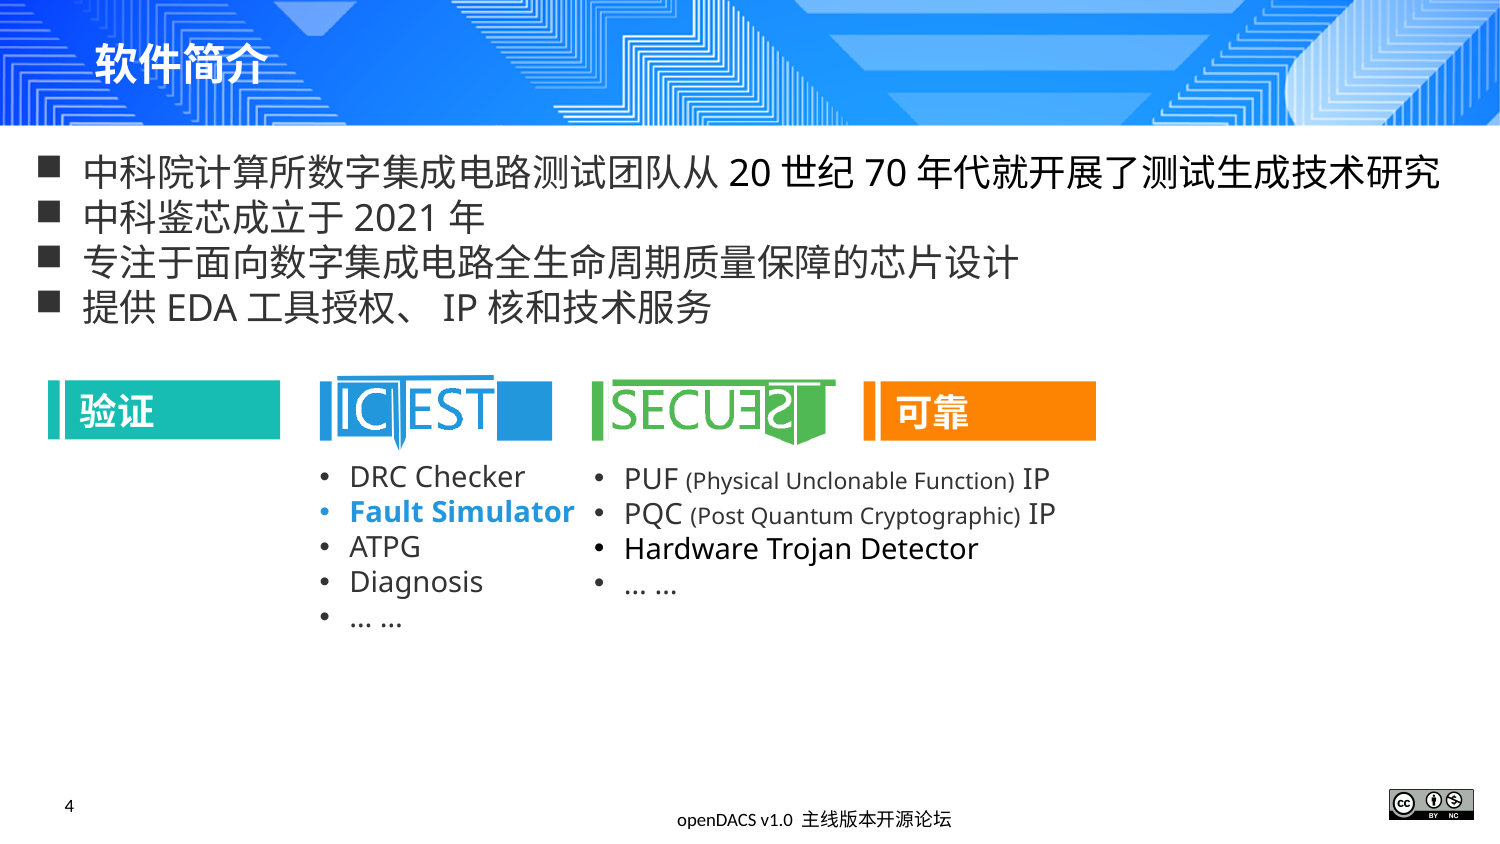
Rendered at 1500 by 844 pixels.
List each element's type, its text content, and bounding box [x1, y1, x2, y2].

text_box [47, 380, 281, 440]
text_box DRC Checker Fault Simulator ATPG Diagnosis … … [304, 451, 603, 641]
title 软件简介 [79, 28, 1421, 105]
text_box [591, 380, 604, 442]
text_box [319, 380, 333, 442]
text_box 中科院计算所数字集成电路测试团队从20世纪70年代就开展了测试生成技术研究 中科鉴芯成立于2021年 专注于面向数字集成电路全生命周期质量保障的芯片设计 提供EDA工具授权、IP核和技术服务 [20, 141, 1459, 337]
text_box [863, 381, 1096, 441]
slide_number 4 [49, 782, 388, 828]
picture [0, 0, 1500, 844]
text_box PUF (Physical Unclonable Function) IP PQC (Post Quantum Cryptographic) IP Hardware Trojan Detector … … [579, 452, 1096, 608]
text_box 测试 [497, 380, 553, 442]
